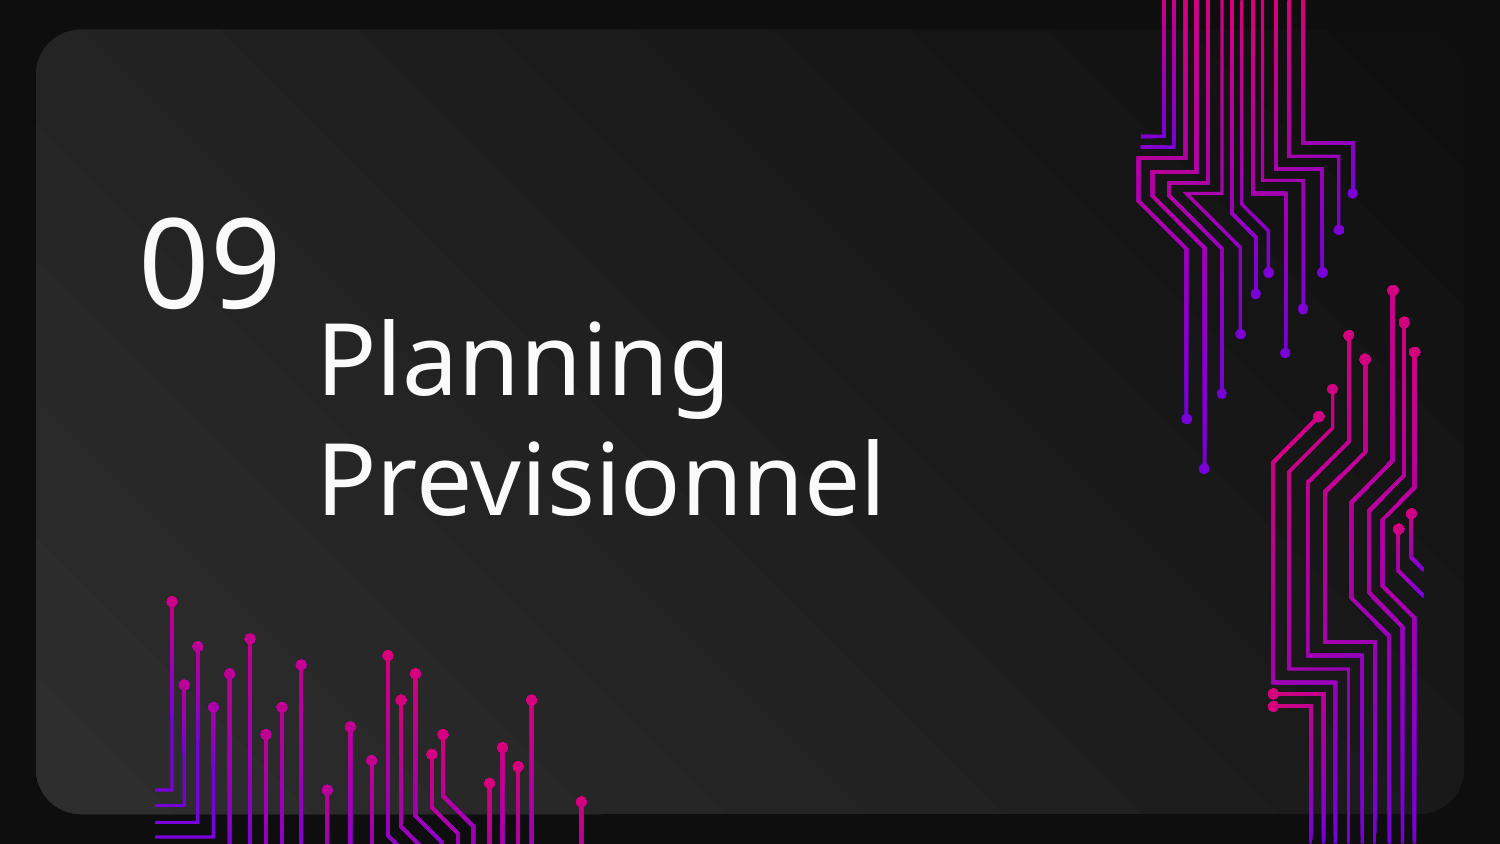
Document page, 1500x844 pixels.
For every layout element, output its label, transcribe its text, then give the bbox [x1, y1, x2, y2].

title Planning Previsionnel [301, 346, 1199, 485]
title 09 [116, 189, 304, 328]
